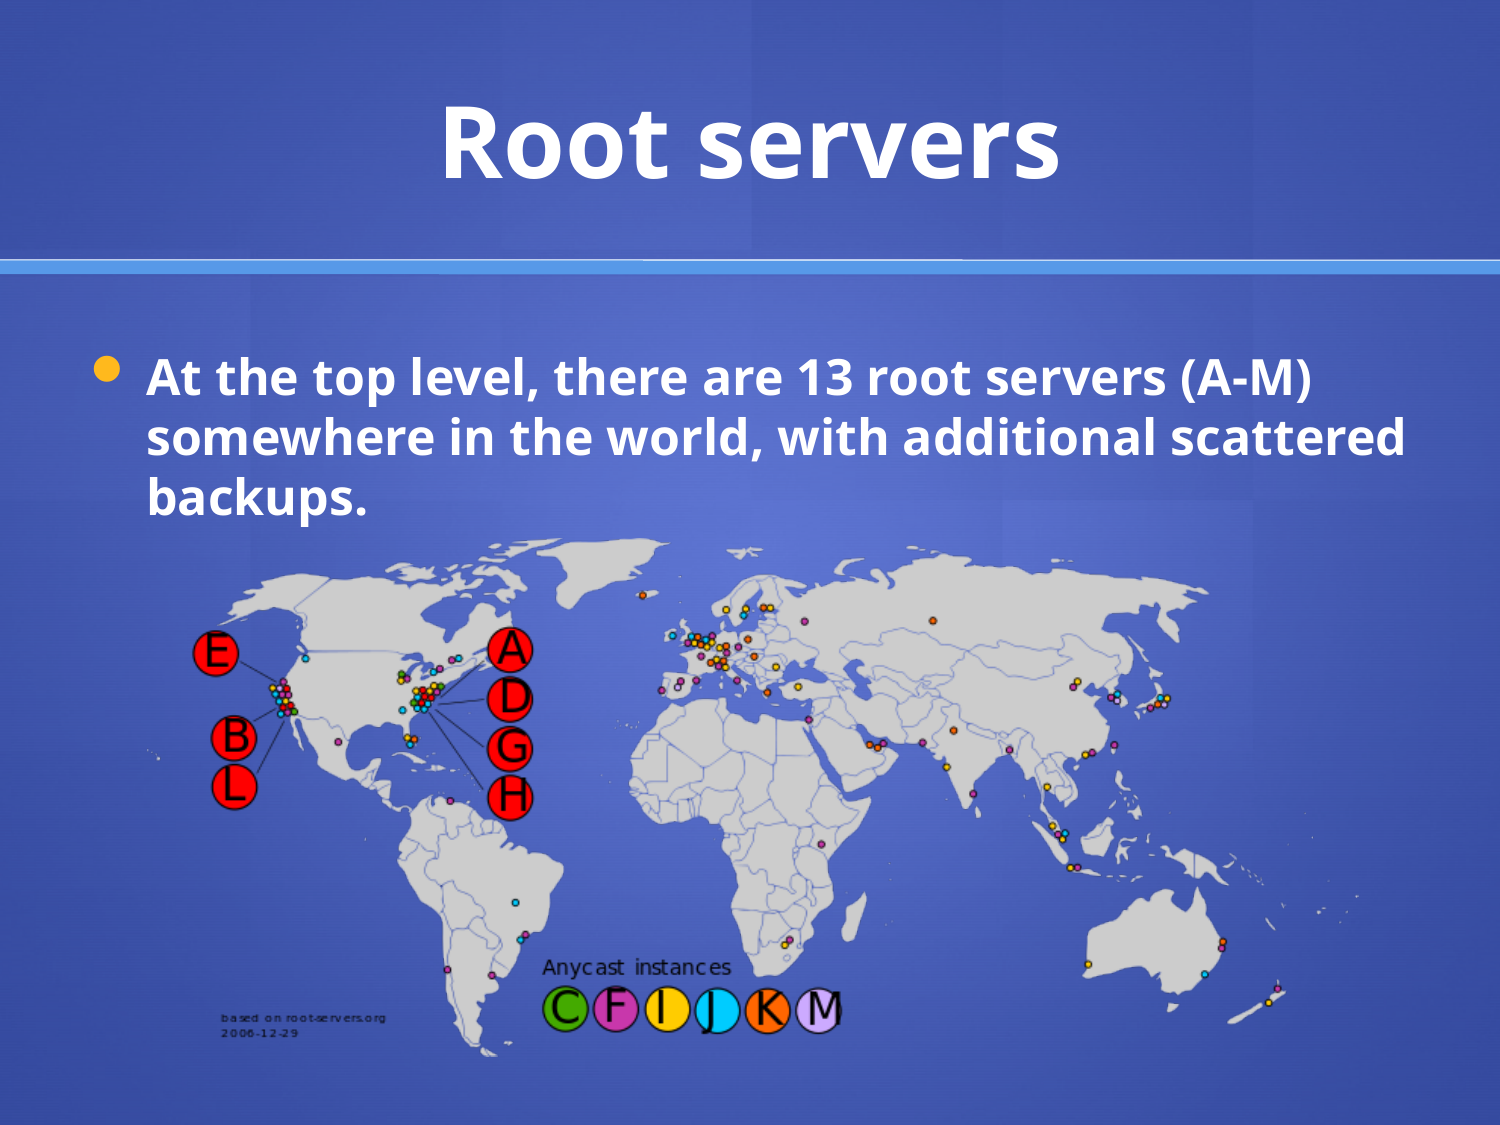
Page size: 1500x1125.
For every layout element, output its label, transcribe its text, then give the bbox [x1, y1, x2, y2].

picture [146, 537, 1360, 1058]
title Root servers [75, 45, 1425, 233]
list At the top level, there are 13 root servers (A-M) somewhere in the world, with additional scattered backups. [75, 337, 1425, 988]
